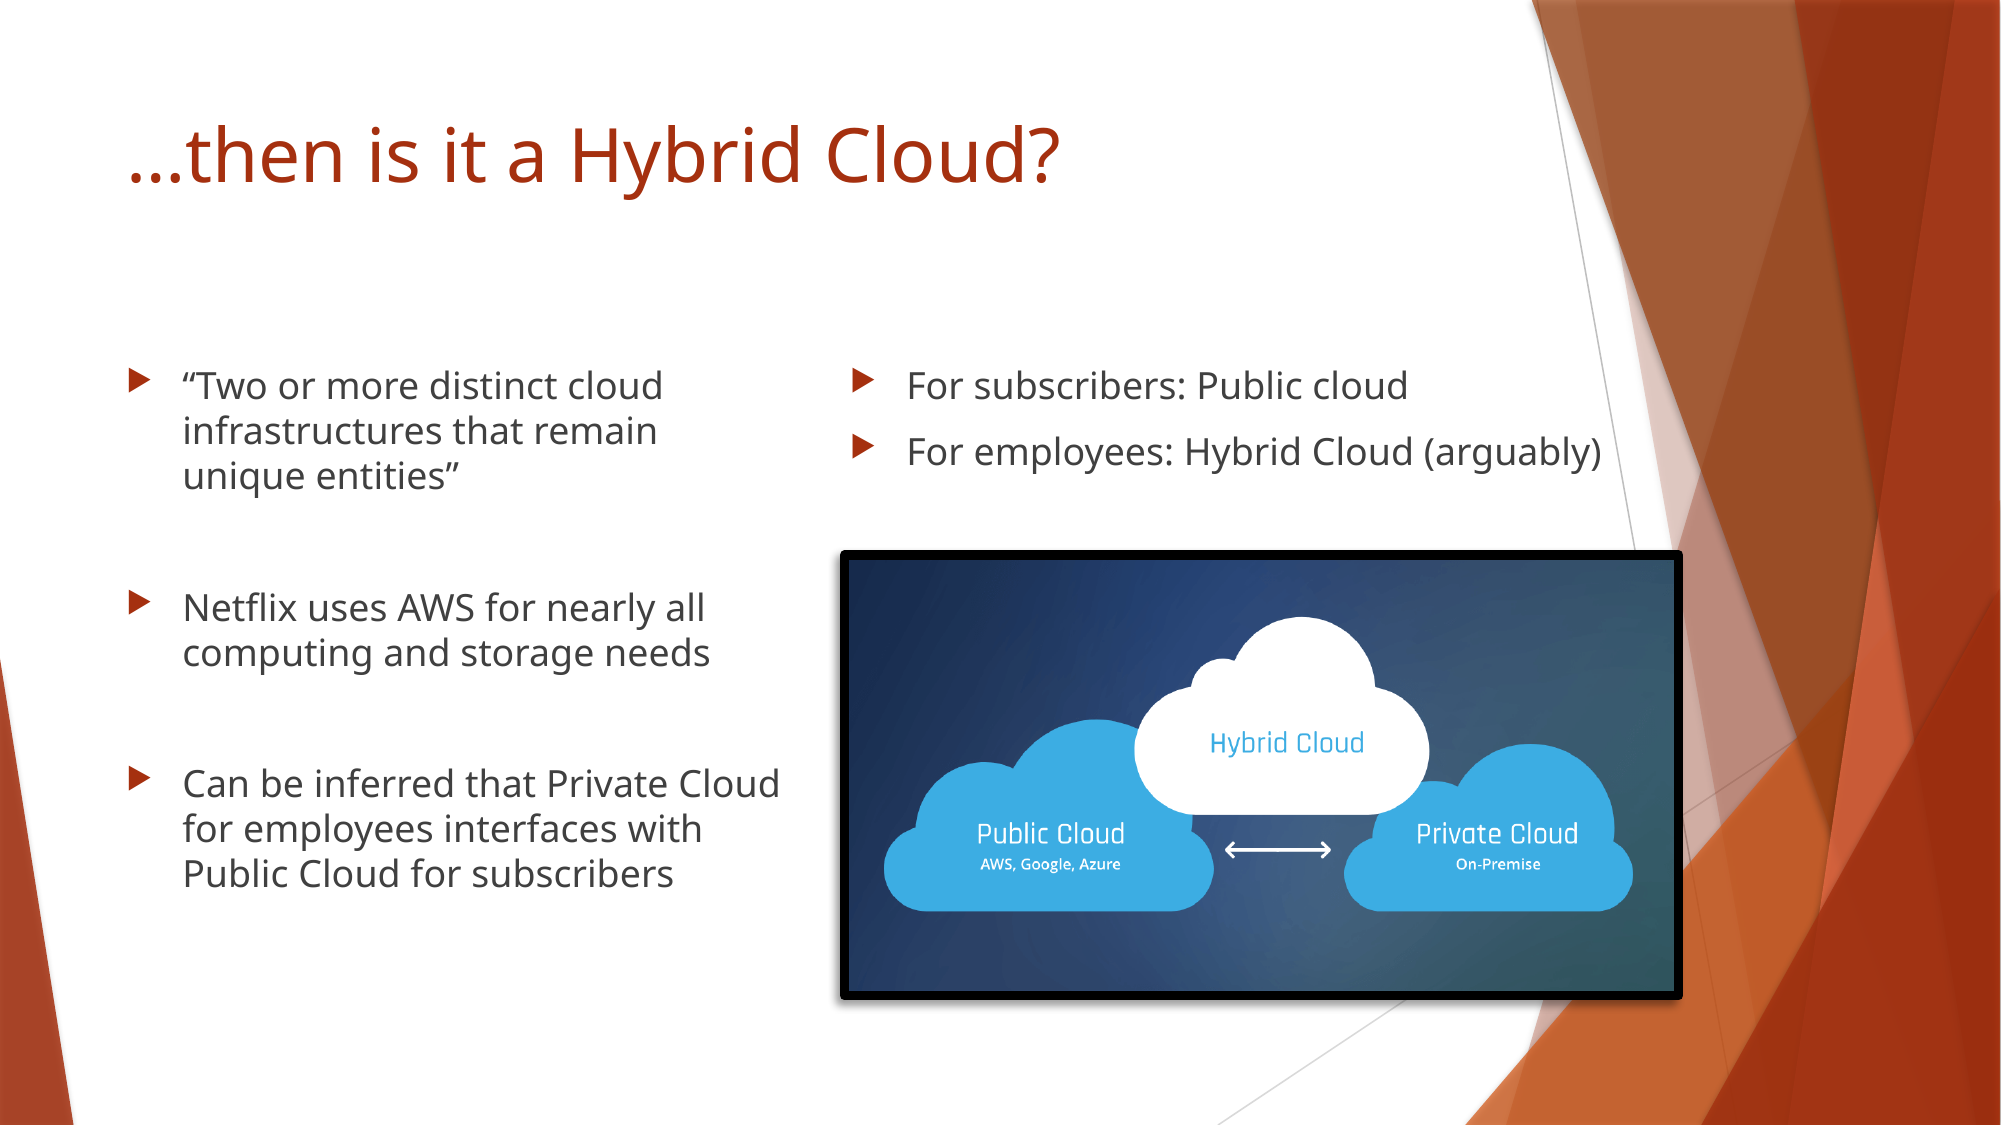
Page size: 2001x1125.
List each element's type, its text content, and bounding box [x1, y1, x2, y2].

picture [848, 559, 1675, 992]
list “Two or more distinct cloud infrastructures that remain unique entities” Netflix uses AWS for nearly all computing and storage needs Can be inferred that Private Cloud for employees interfaces with Public Cloud for subscribers [111, 354, 798, 992]
list For subscribers: Public cloud For employees: Hybrid Cloud (arguably) [834, 354, 1626, 552]
title …then is it a Hybrid Cloud? [111, 99, 1522, 317]
